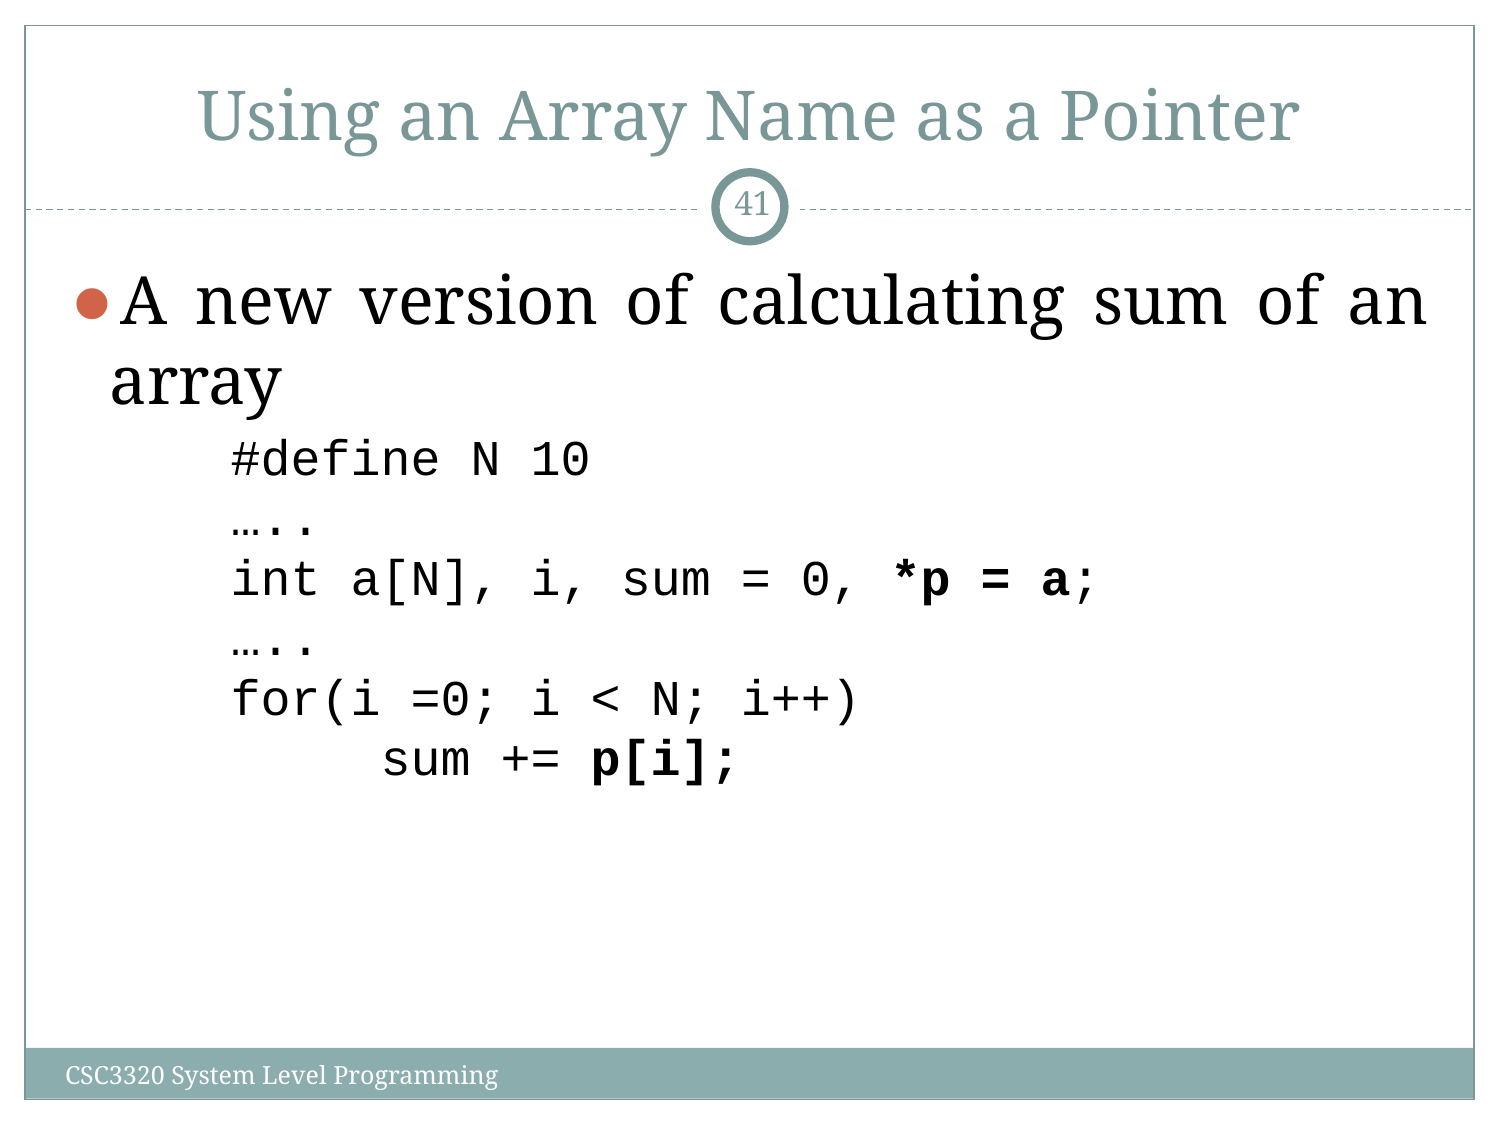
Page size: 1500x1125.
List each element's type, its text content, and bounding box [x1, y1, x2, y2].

footer CSC3320 System Level Programming [50, 1051, 638, 1112]
list A new version of calculating sum of an array [49, 250, 1445, 1001]
text_box #define N 10 ….. int a[N], i, sum = 0, *p = a; ….. for(i =0; i < N; i++) sum += p[i]; [215, 418, 1366, 797]
slide_number ‹#› [715, 168, 791, 241]
title Using an Array Name as a Pointer [49, 37, 1450, 162]
